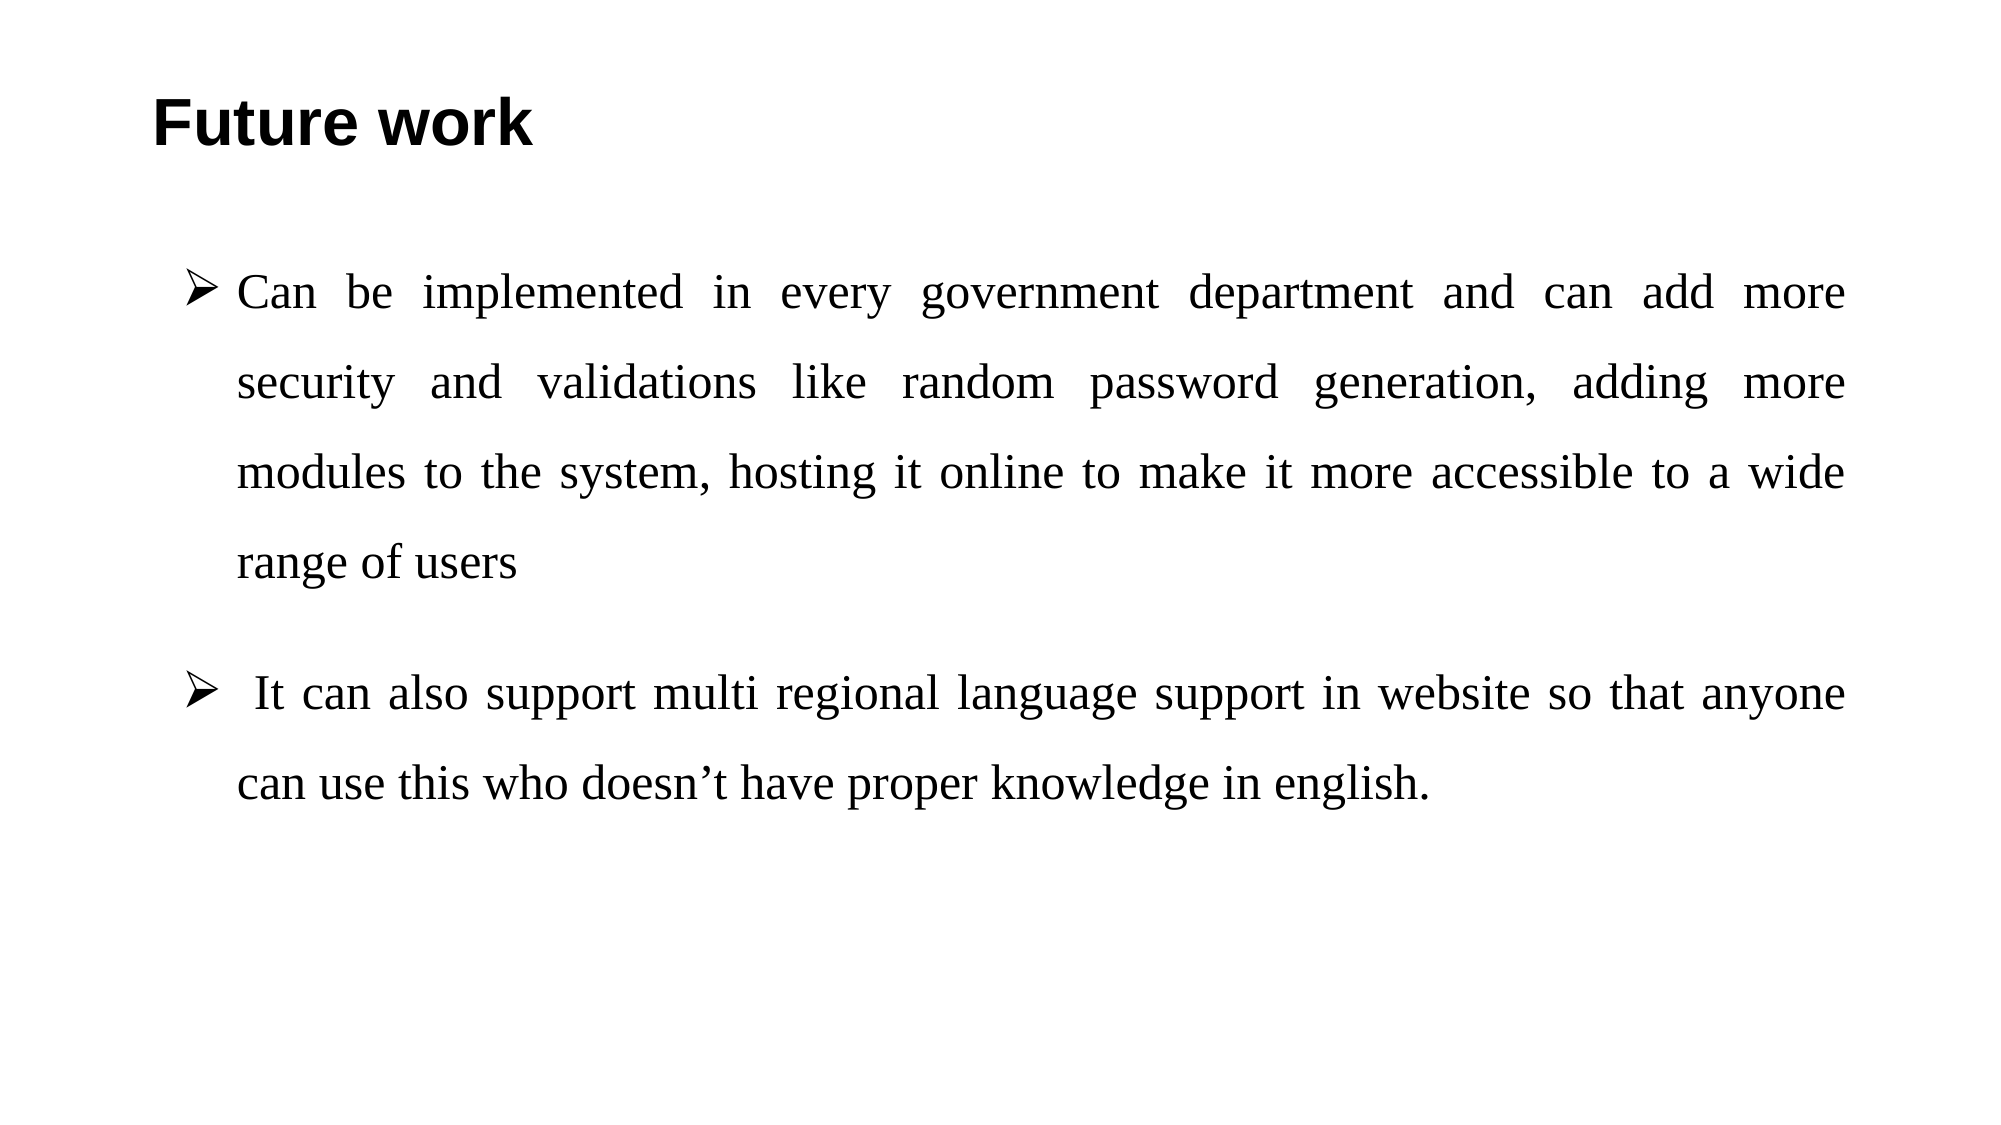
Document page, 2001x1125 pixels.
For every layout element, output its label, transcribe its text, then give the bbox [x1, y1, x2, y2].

title Future work [137, 59, 1863, 188]
list Can be implemented in every government department and can add more security and validations like random password generation, adding more modules to the system, hosting it online to make it more accessible to a wide range of users It can also support multi regional language support in website so that anyone can use this who doesn’t have proper knowledge in english. [137, 220, 1863, 1014]
